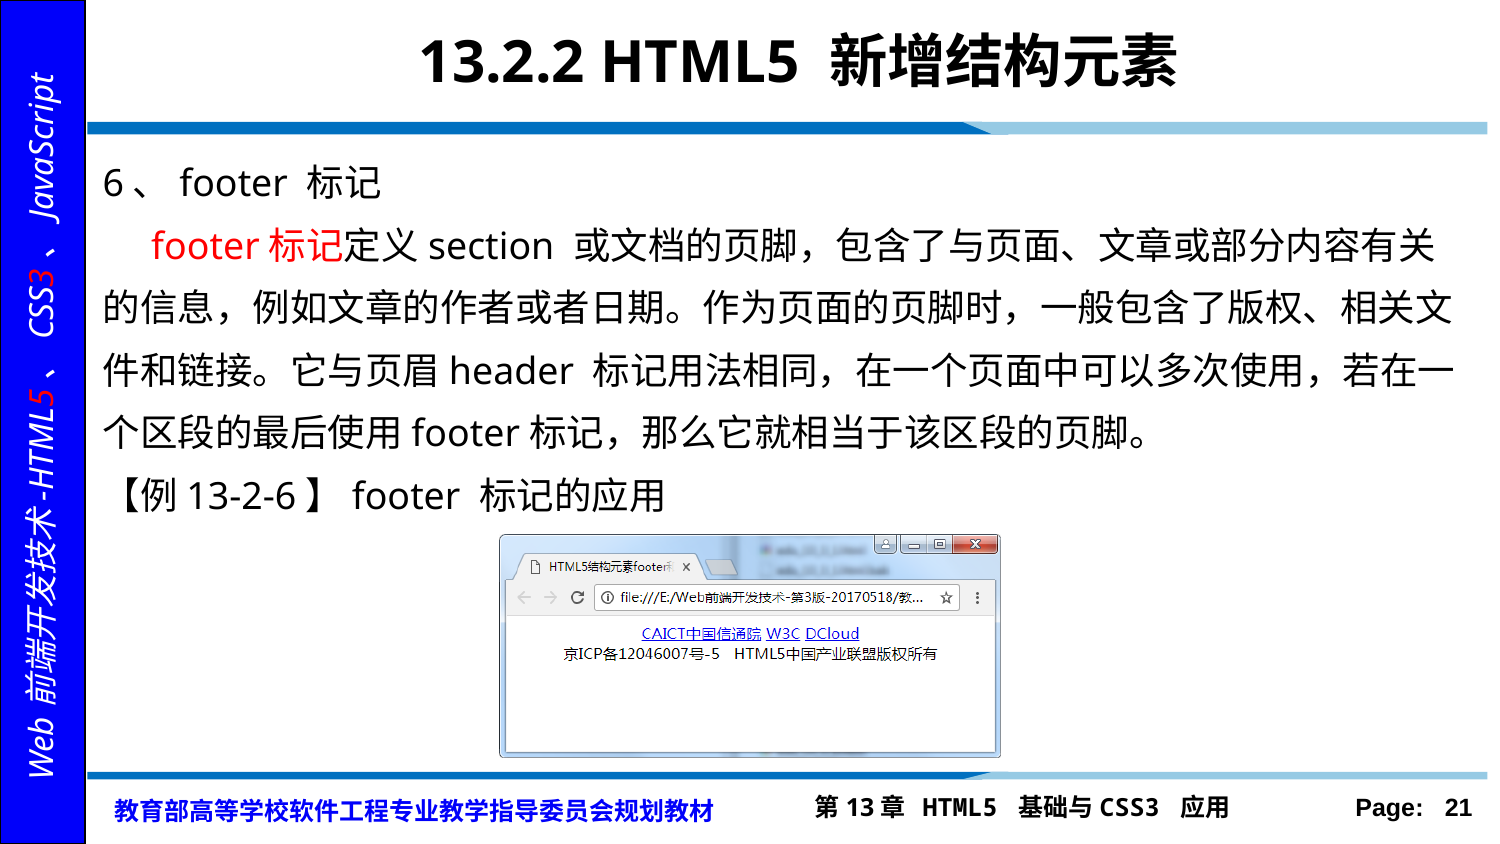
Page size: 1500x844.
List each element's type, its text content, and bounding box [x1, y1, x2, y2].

title 13.2.2 HTML5 新增结构元素 [161, 11, 1436, 106]
picture [498, 534, 1001, 758]
list 6、footer 标记 footer标记定义section 或文档的页脚，包含了与页面、文章或部分内容有关的信息，例如文章的作者或者日期。作为页面的页脚时，一般包含了版权、相关文件和链接。它与页眉header 标记用法相同，在一个页面中可以多次使用，若在一个区段的最后使用footer标记，那么它就相当于该区段的页脚。 【例13-2-6】footer 标记的应用 [86, 133, 1484, 535]
